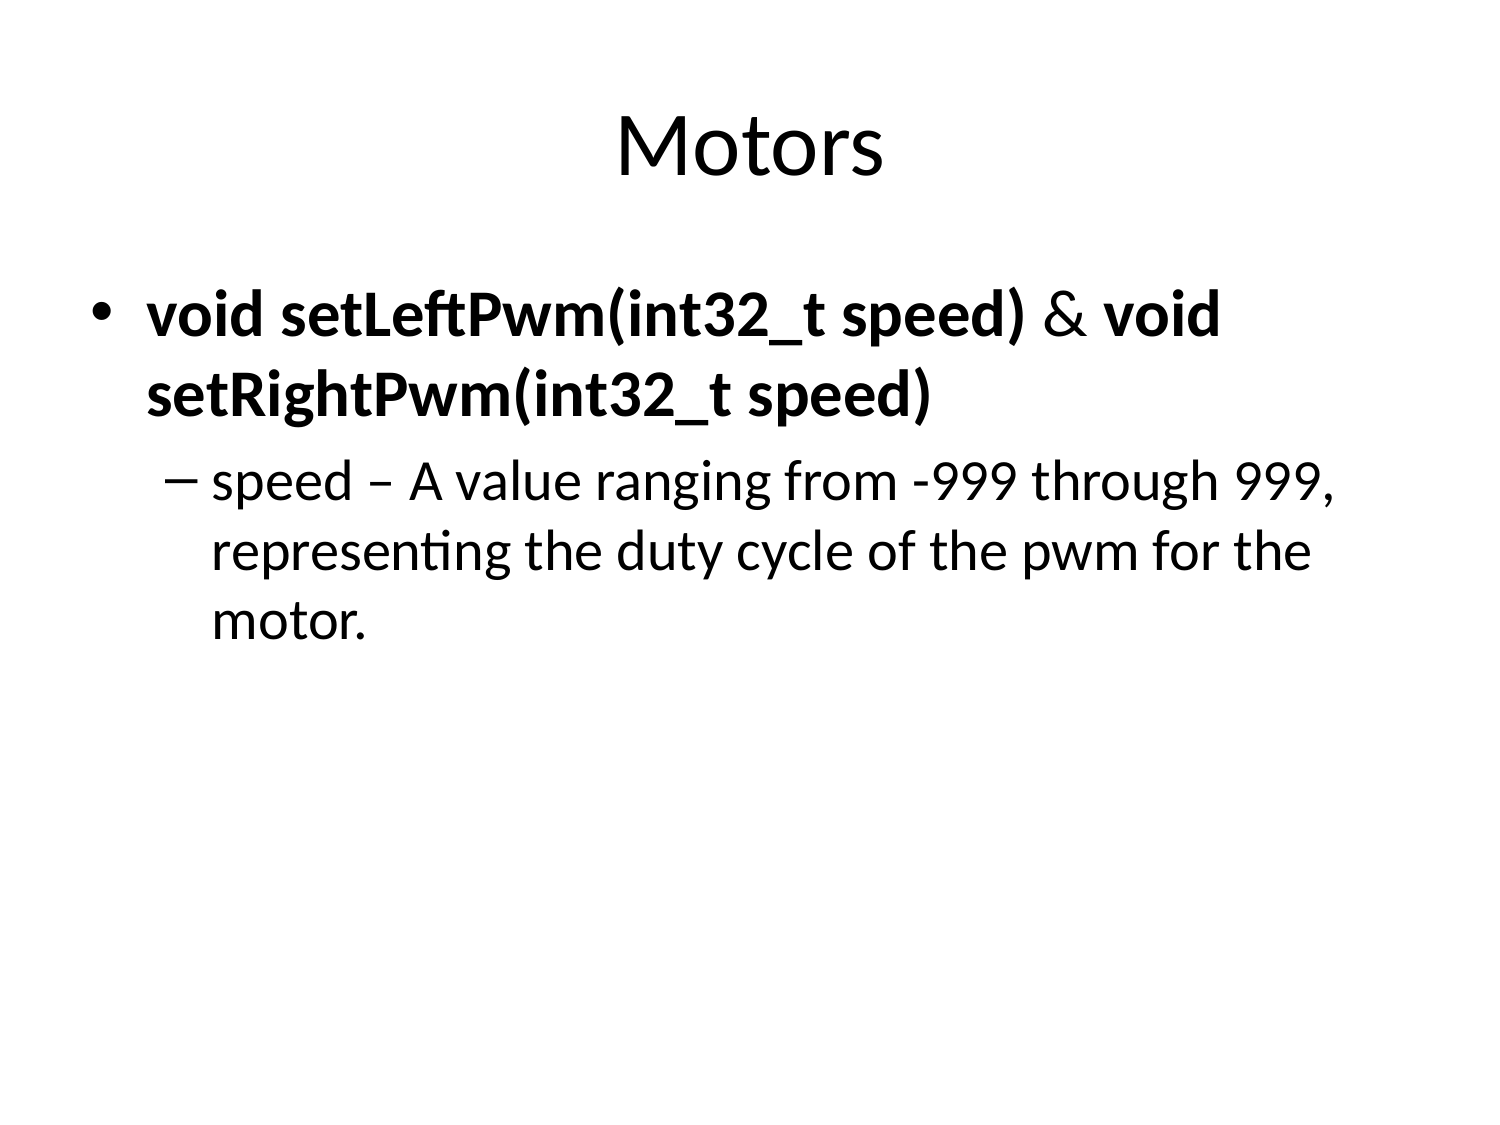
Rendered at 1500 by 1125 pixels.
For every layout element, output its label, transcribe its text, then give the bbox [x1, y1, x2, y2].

title Motors [75, 45, 1425, 233]
list void setLeftPwm(int32_t speed) & void setRightPwm(int32_t speed) speed – A value ranging from -999 through 999, representing the duty cycle of the pwm for the motor. [75, 262, 1425, 1005]
